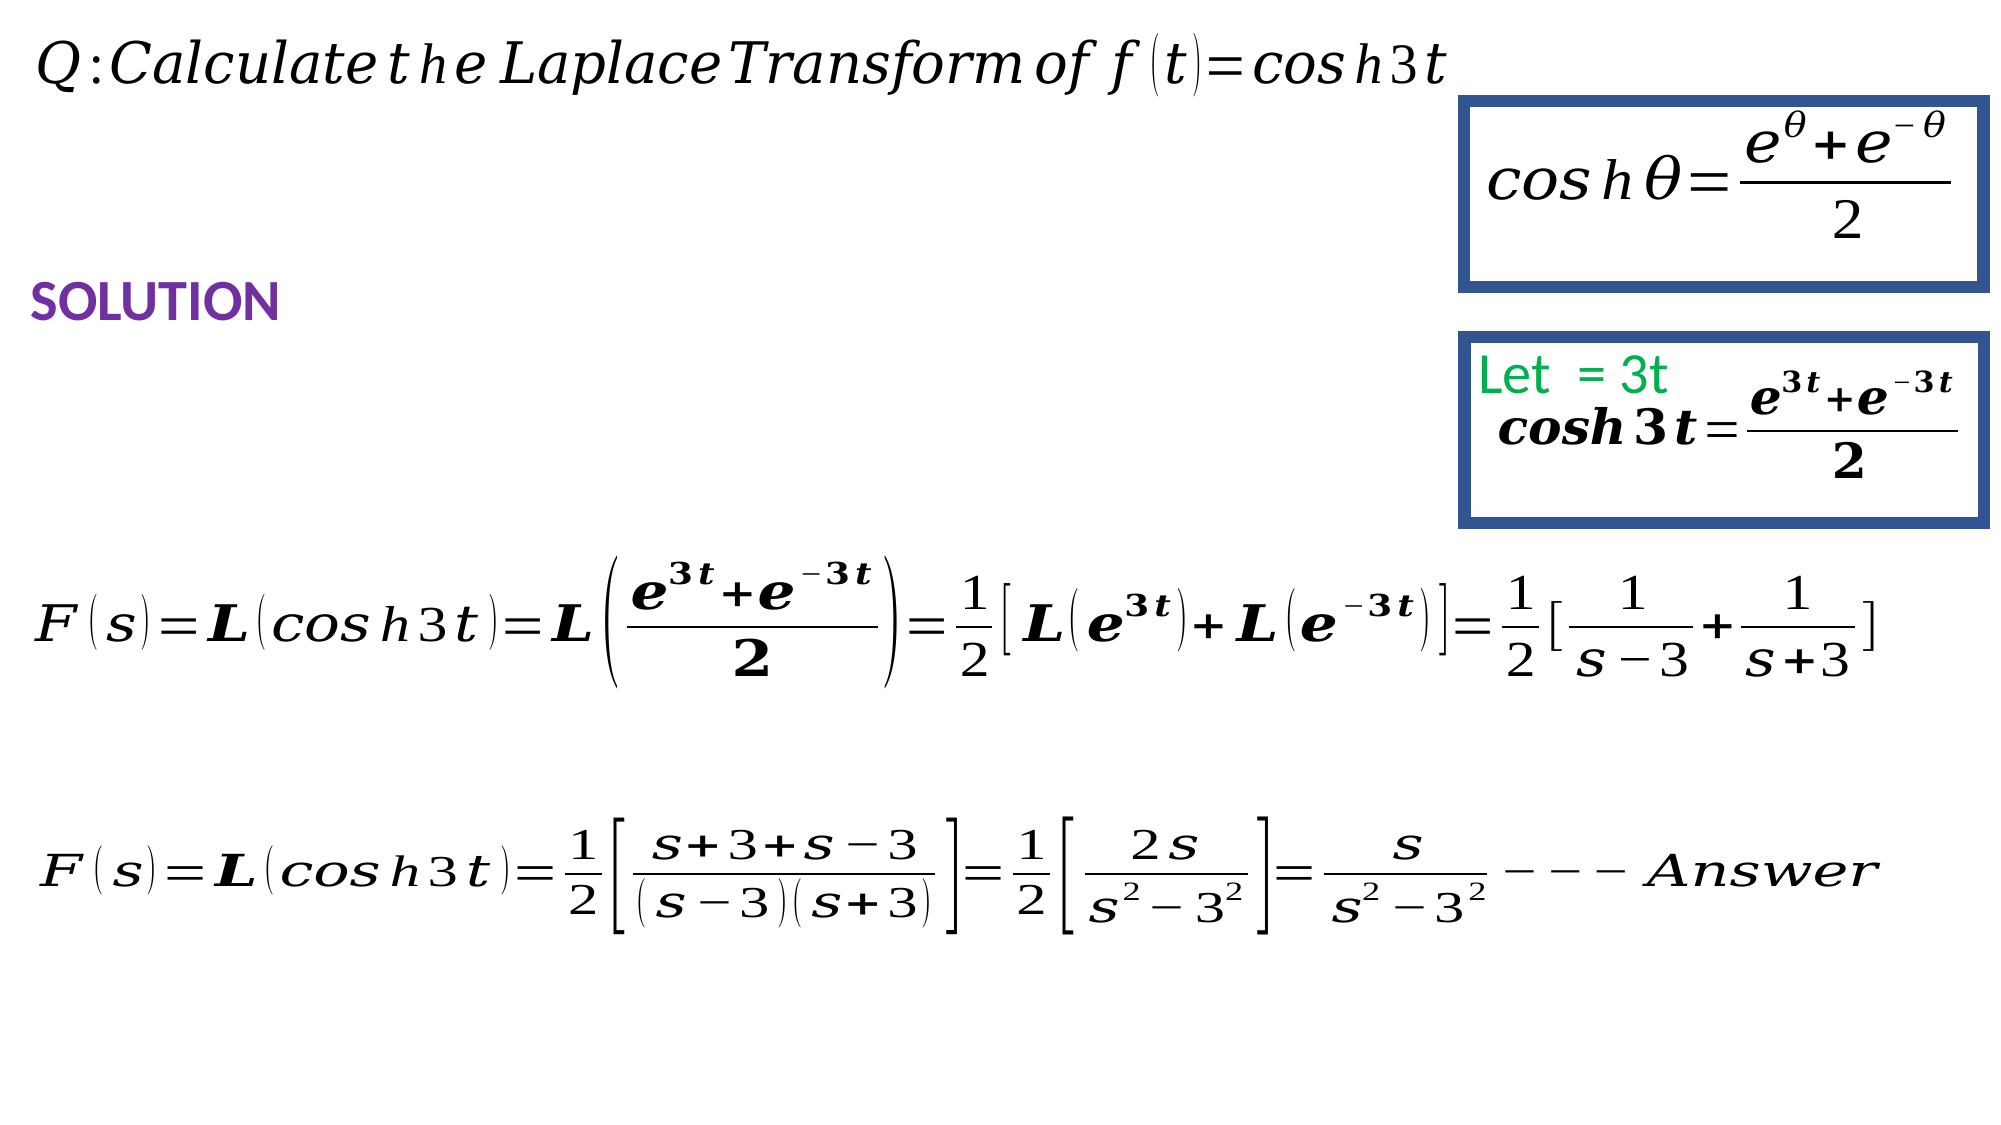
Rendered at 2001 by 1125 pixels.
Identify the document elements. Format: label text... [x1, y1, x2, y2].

text_box SOLUTION [15, 254, 357, 340]
text_box [1463, 336, 1985, 524]
text_box [1463, 100, 1985, 288]
